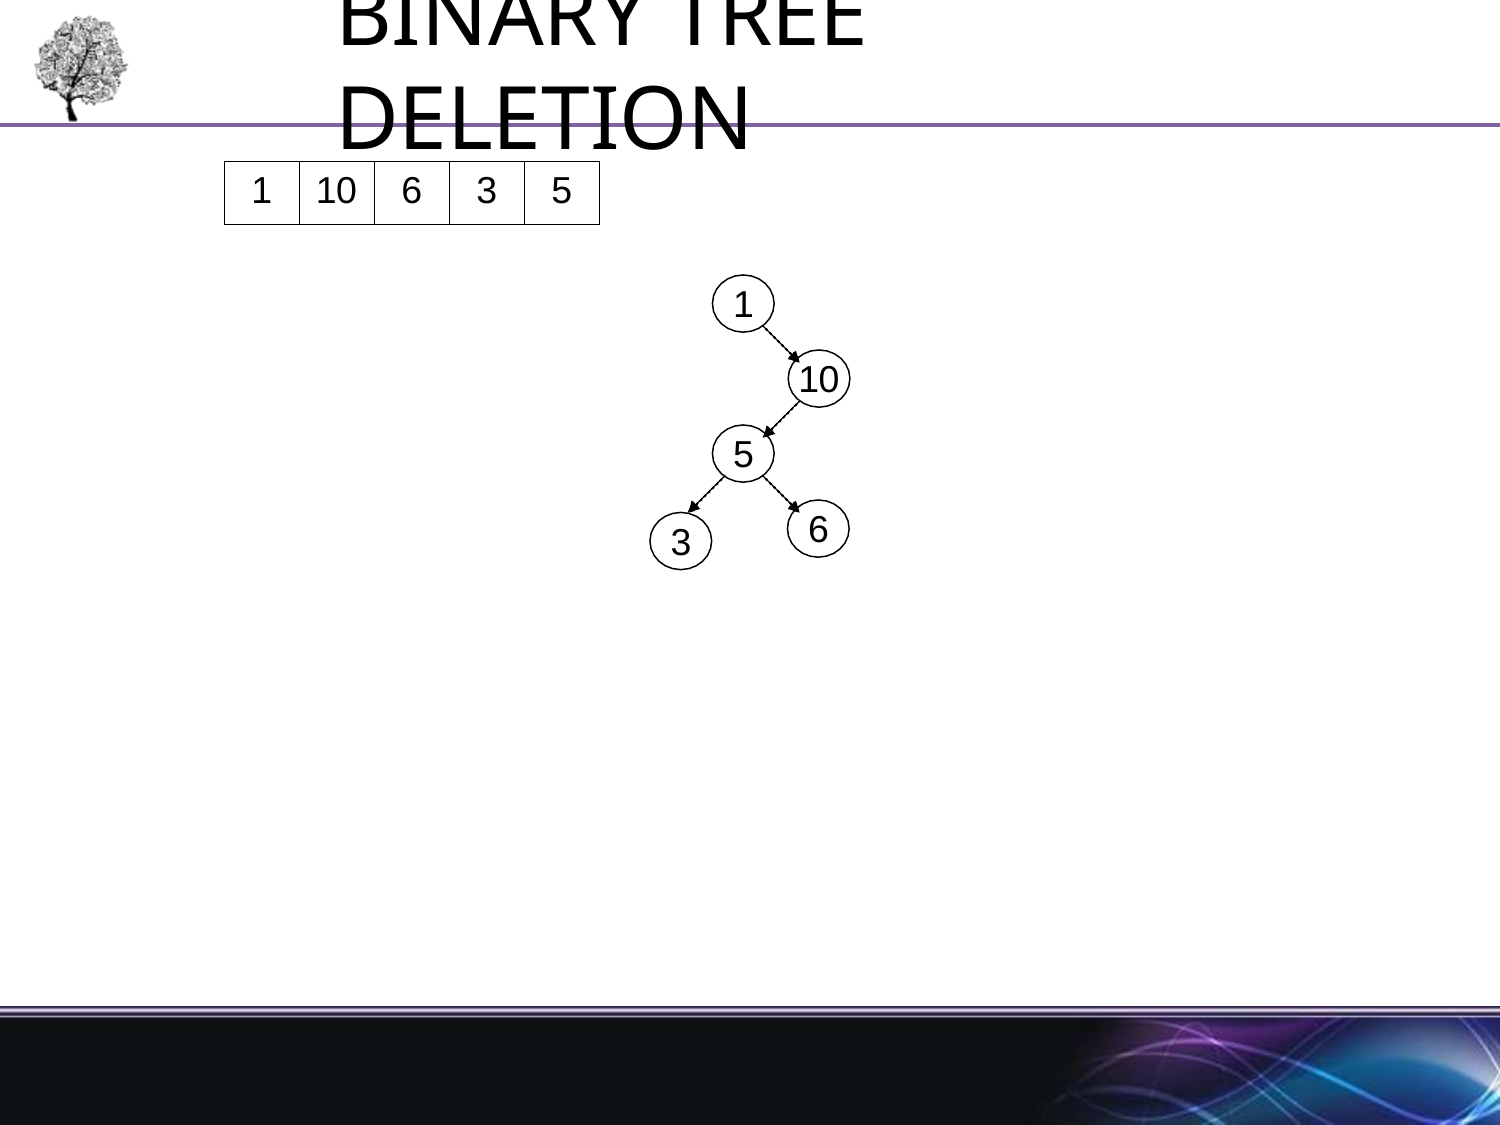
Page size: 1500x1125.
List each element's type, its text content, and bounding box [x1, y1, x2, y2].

table_header 1 [225, 162, 299, 224]
text_box [13, 3, 145, 135]
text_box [715, 277, 849, 481]
title Binary Tree Deletion [333, 0, 1093, 168]
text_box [652, 476, 724, 568]
table_header 5 [525, 168, 599, 224]
table_header 6 [375, 168, 449, 224]
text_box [764, 476, 849, 556]
table_header 3 [450, 168, 524, 224]
table_header 10 [300, 162, 374, 224]
text_box [0, 1006, 1500, 1125]
